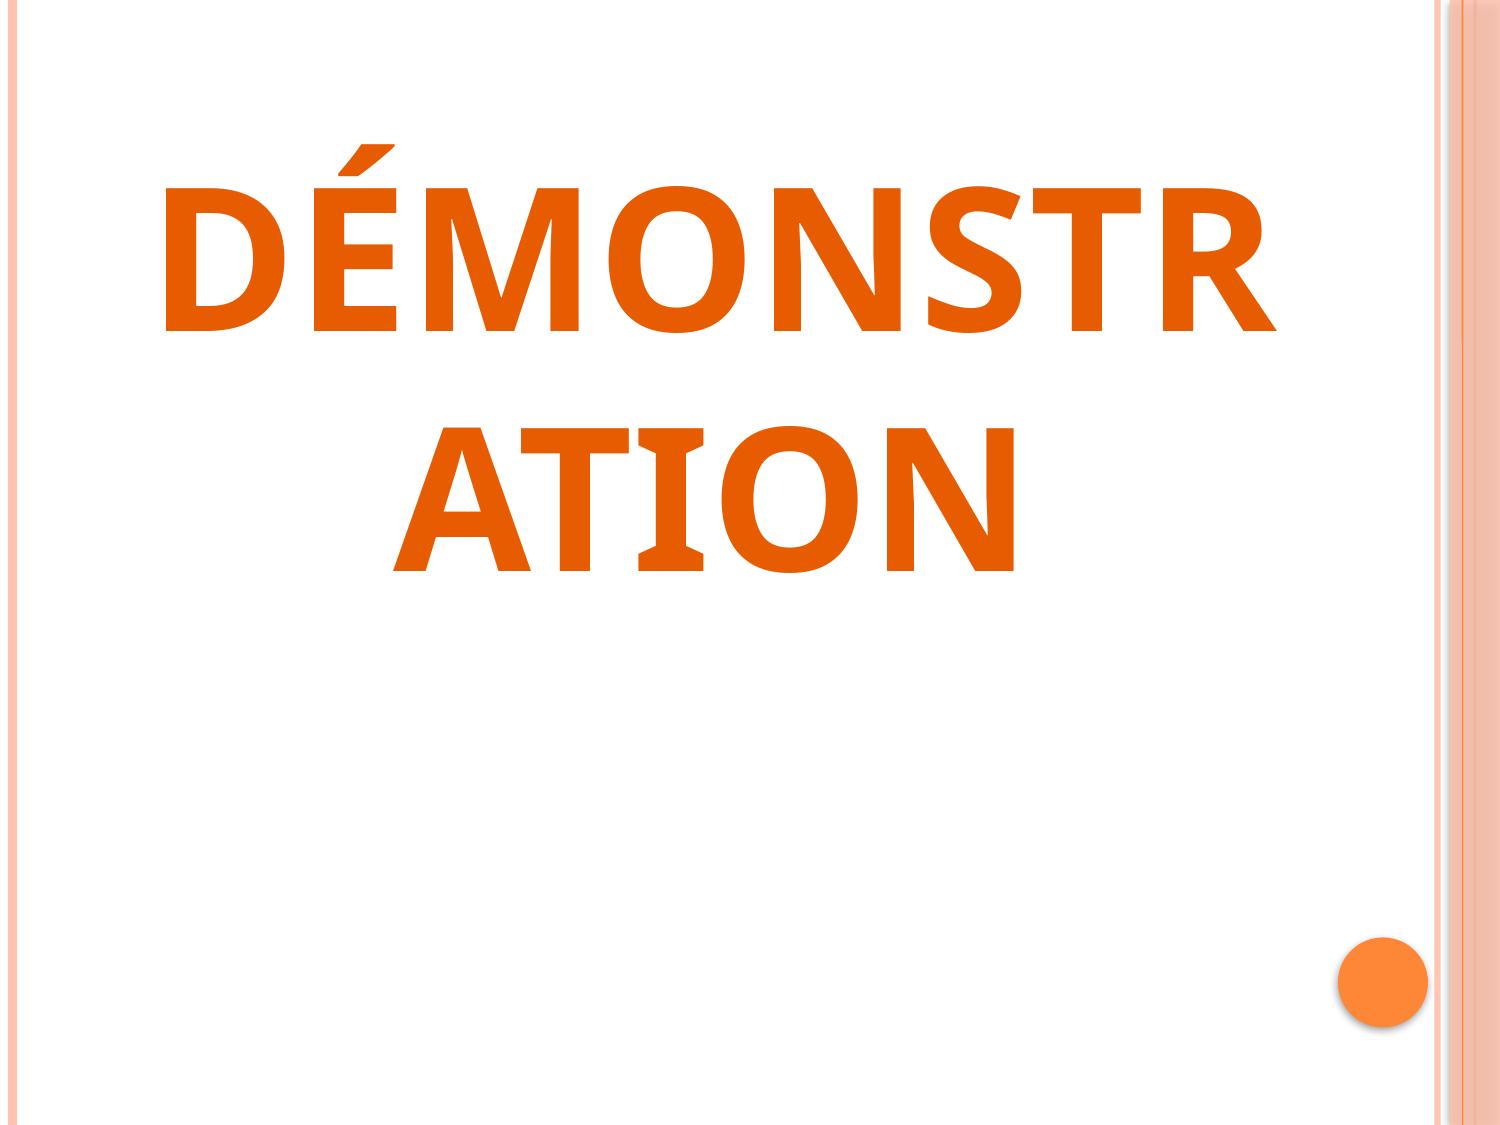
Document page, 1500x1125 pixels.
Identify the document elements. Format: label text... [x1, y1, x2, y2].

text_box Démonstration [100, 479, 1326, 620]
